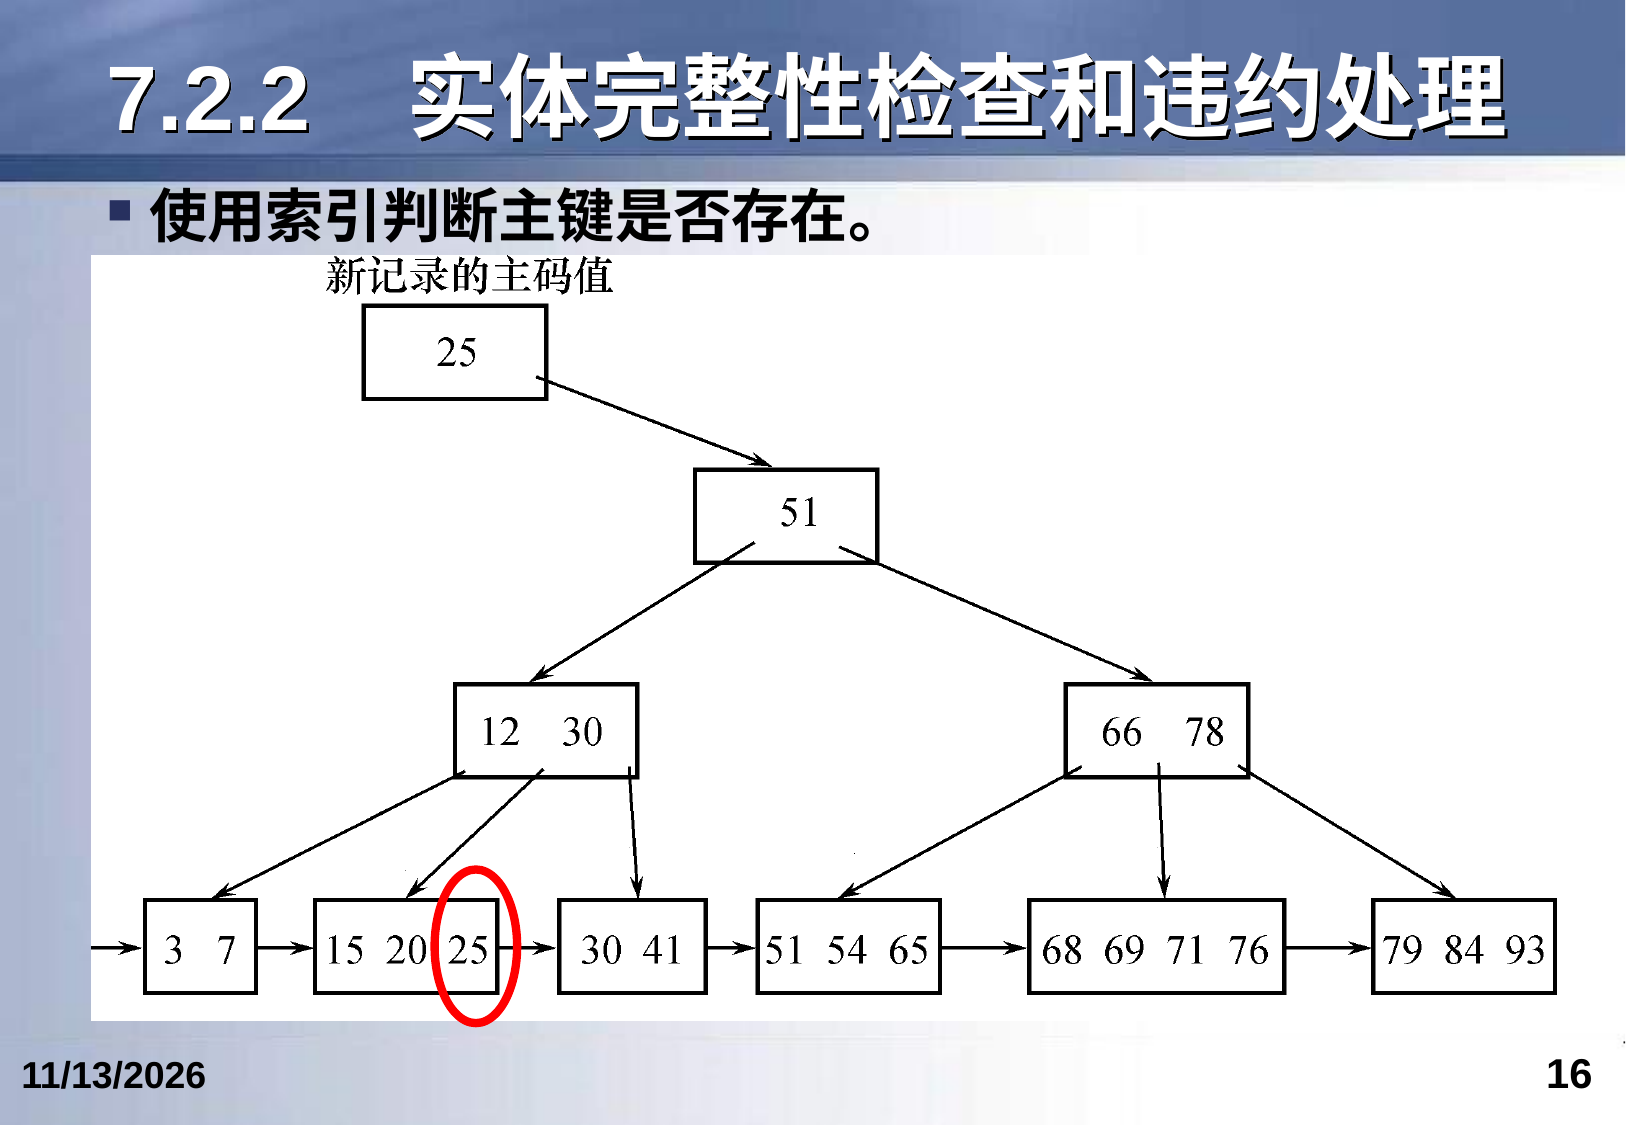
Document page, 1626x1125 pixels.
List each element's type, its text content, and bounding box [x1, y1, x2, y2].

list 使用索引判断主键是否存在。 [106, 187, 1554, 251]
picture [0, 0, 1626, 1125]
slide_number 16 [1201, 1037, 1612, 1124]
title 7.2.2 实体完整性检查和违约处理 [106, 51, 1554, 150]
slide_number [2, 1041, 380, 1125]
